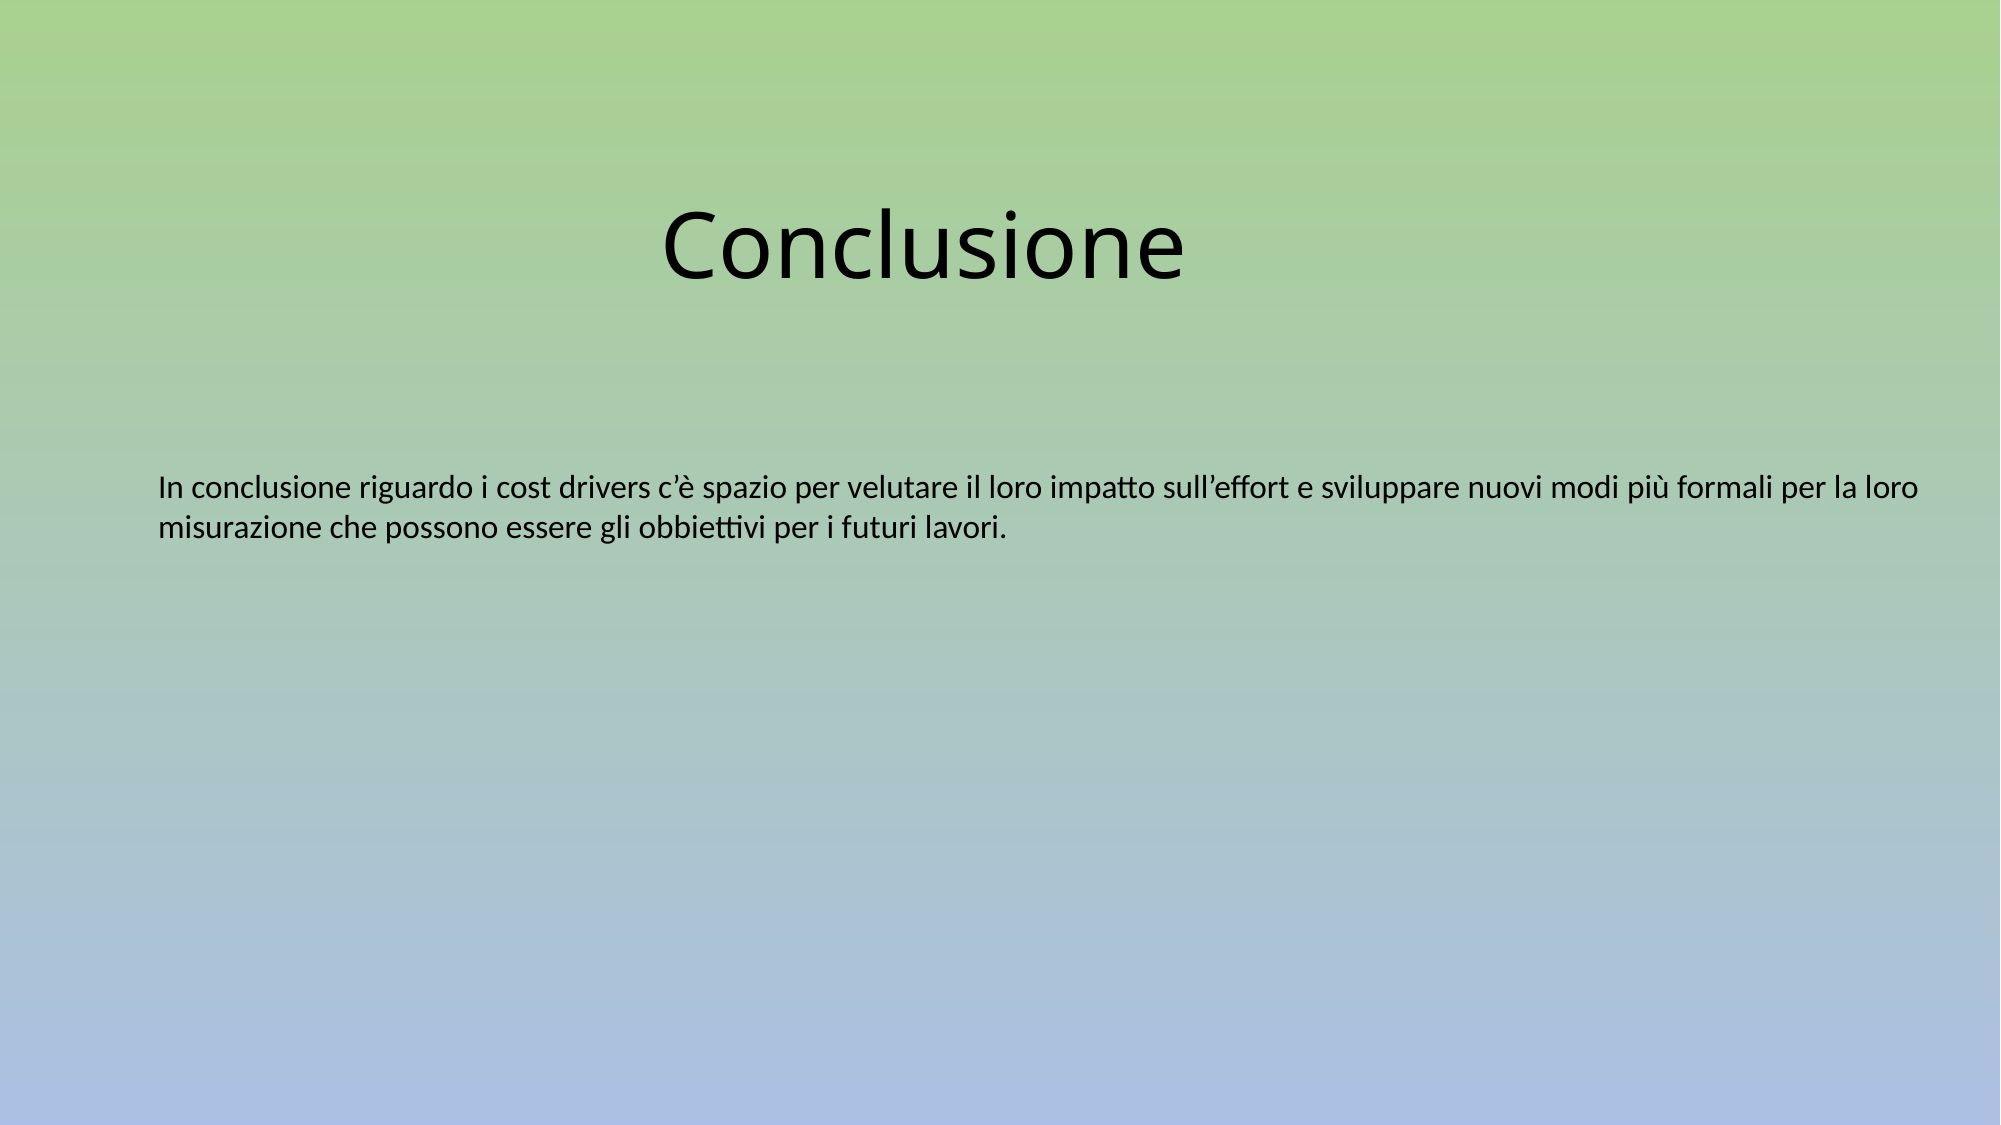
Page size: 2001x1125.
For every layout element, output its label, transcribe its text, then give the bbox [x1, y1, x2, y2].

title Conclusione [61, 170, 1787, 327]
text_box In conclusione riguardo i cost drivers c’è spazio per velutare il loro impatto sull’effort e sviluppare nuovi modi più formali per la loro misurazione che possono essere gli obbiettivi per i futuri lavori. [143, 457, 1937, 553]
